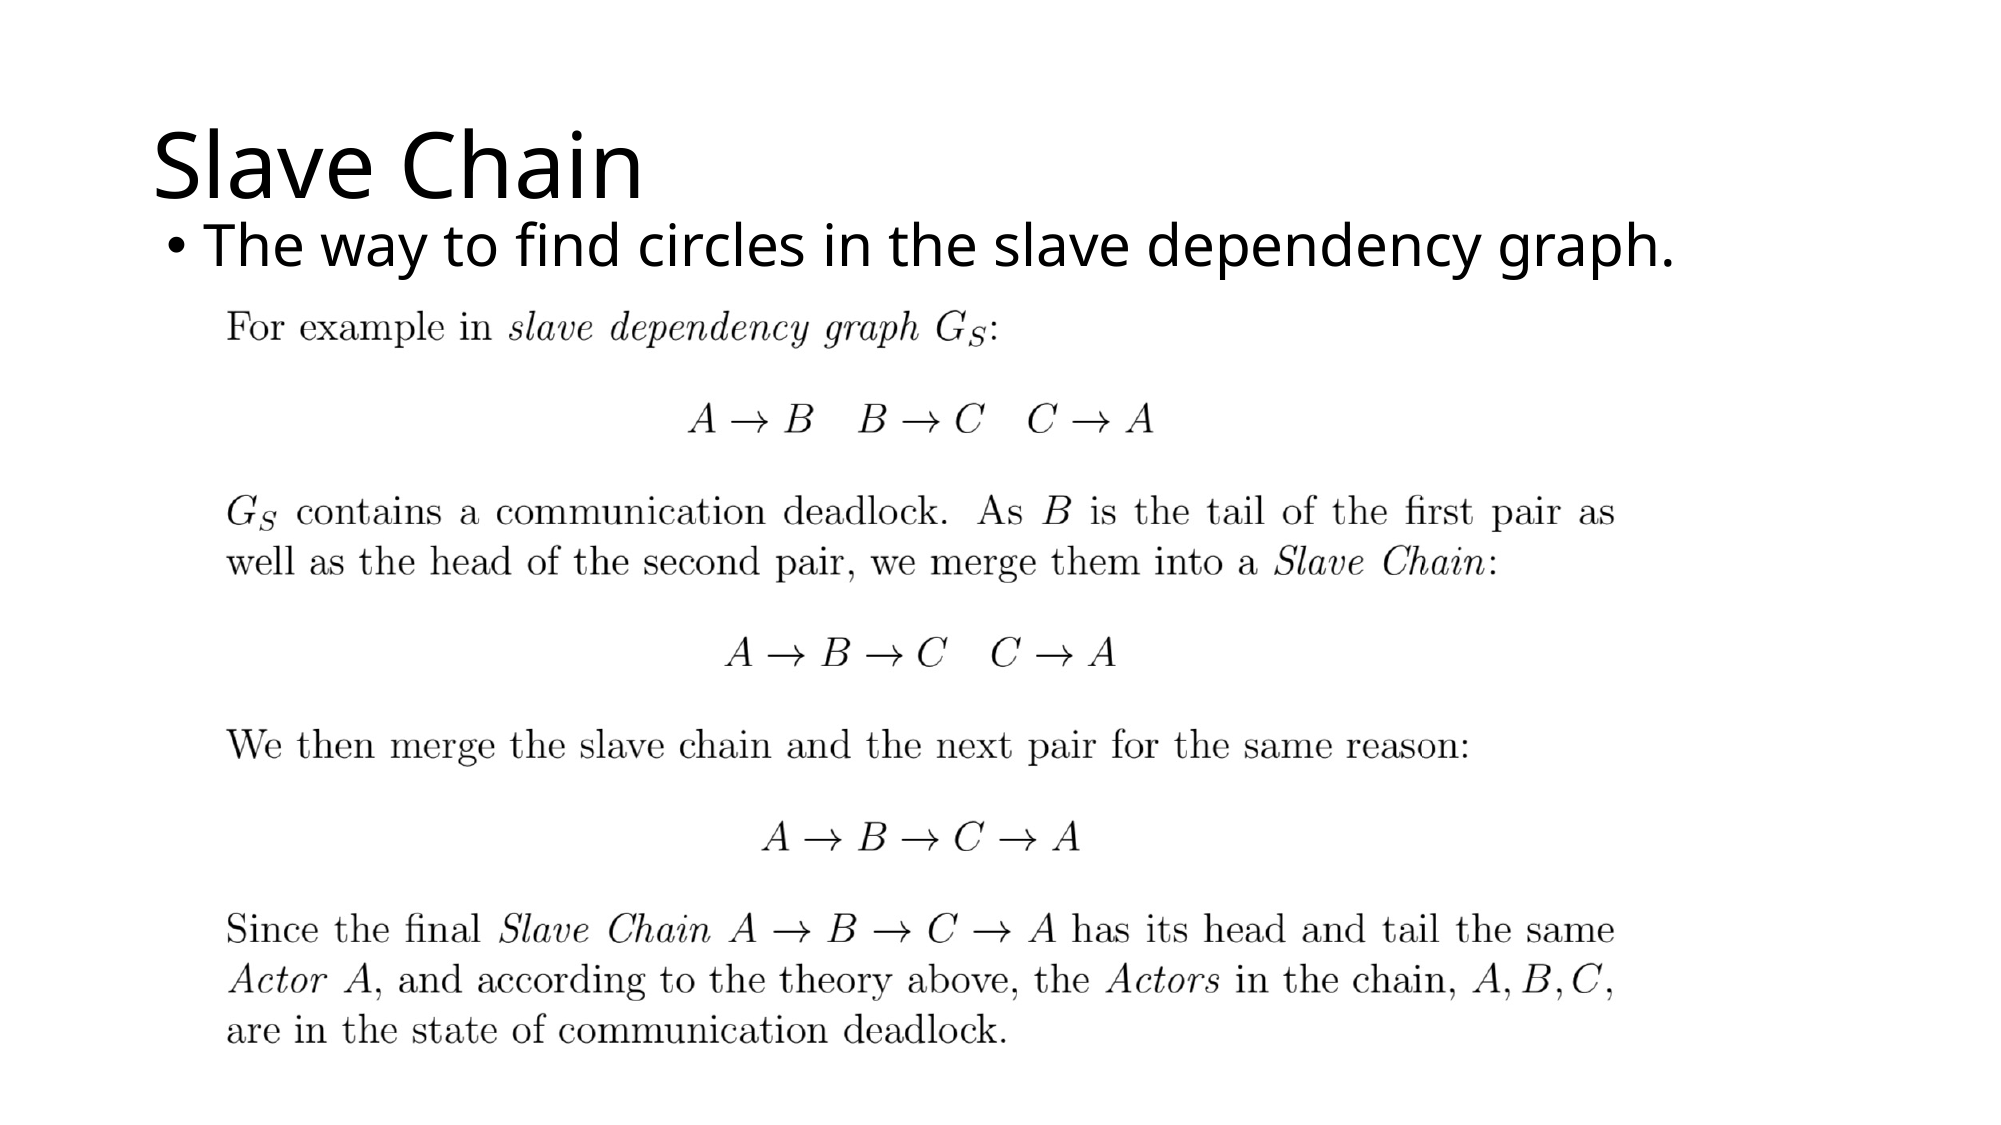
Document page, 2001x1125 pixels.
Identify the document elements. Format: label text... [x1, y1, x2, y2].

list The way to find circles in the slave dependency graph. [151, 208, 1877, 923]
title Slave Chain [137, 59, 1863, 278]
picture [217, 301, 1622, 1060]
